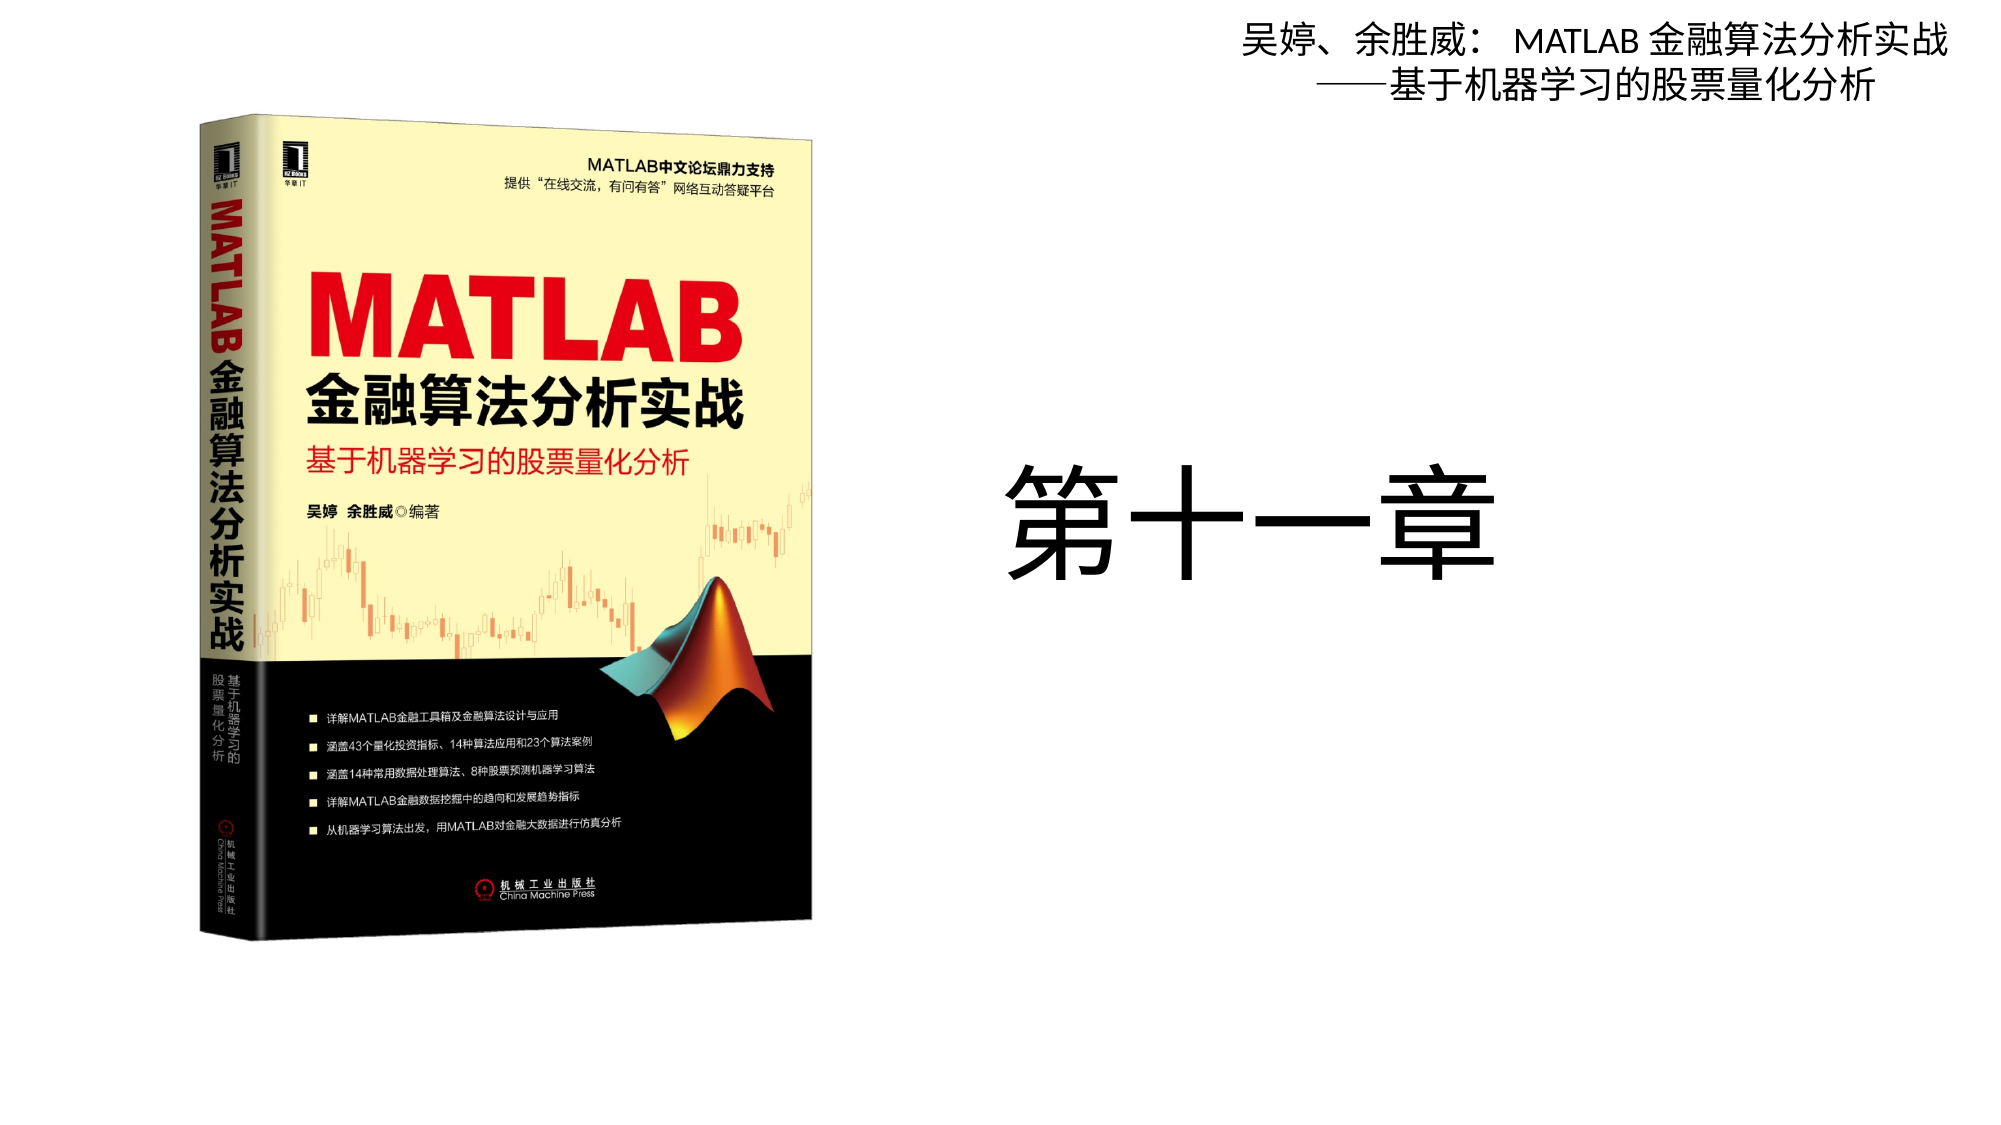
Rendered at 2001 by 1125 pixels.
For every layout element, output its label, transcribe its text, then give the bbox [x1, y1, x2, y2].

picture [103, 38, 933, 1017]
text_box 吴婷、余胜威：MATLAB金融算法分析实战——基于机器学习的股票量化分析 [1190, 0, 2000, 123]
title 第十一章 [933, 213, 2000, 605]
